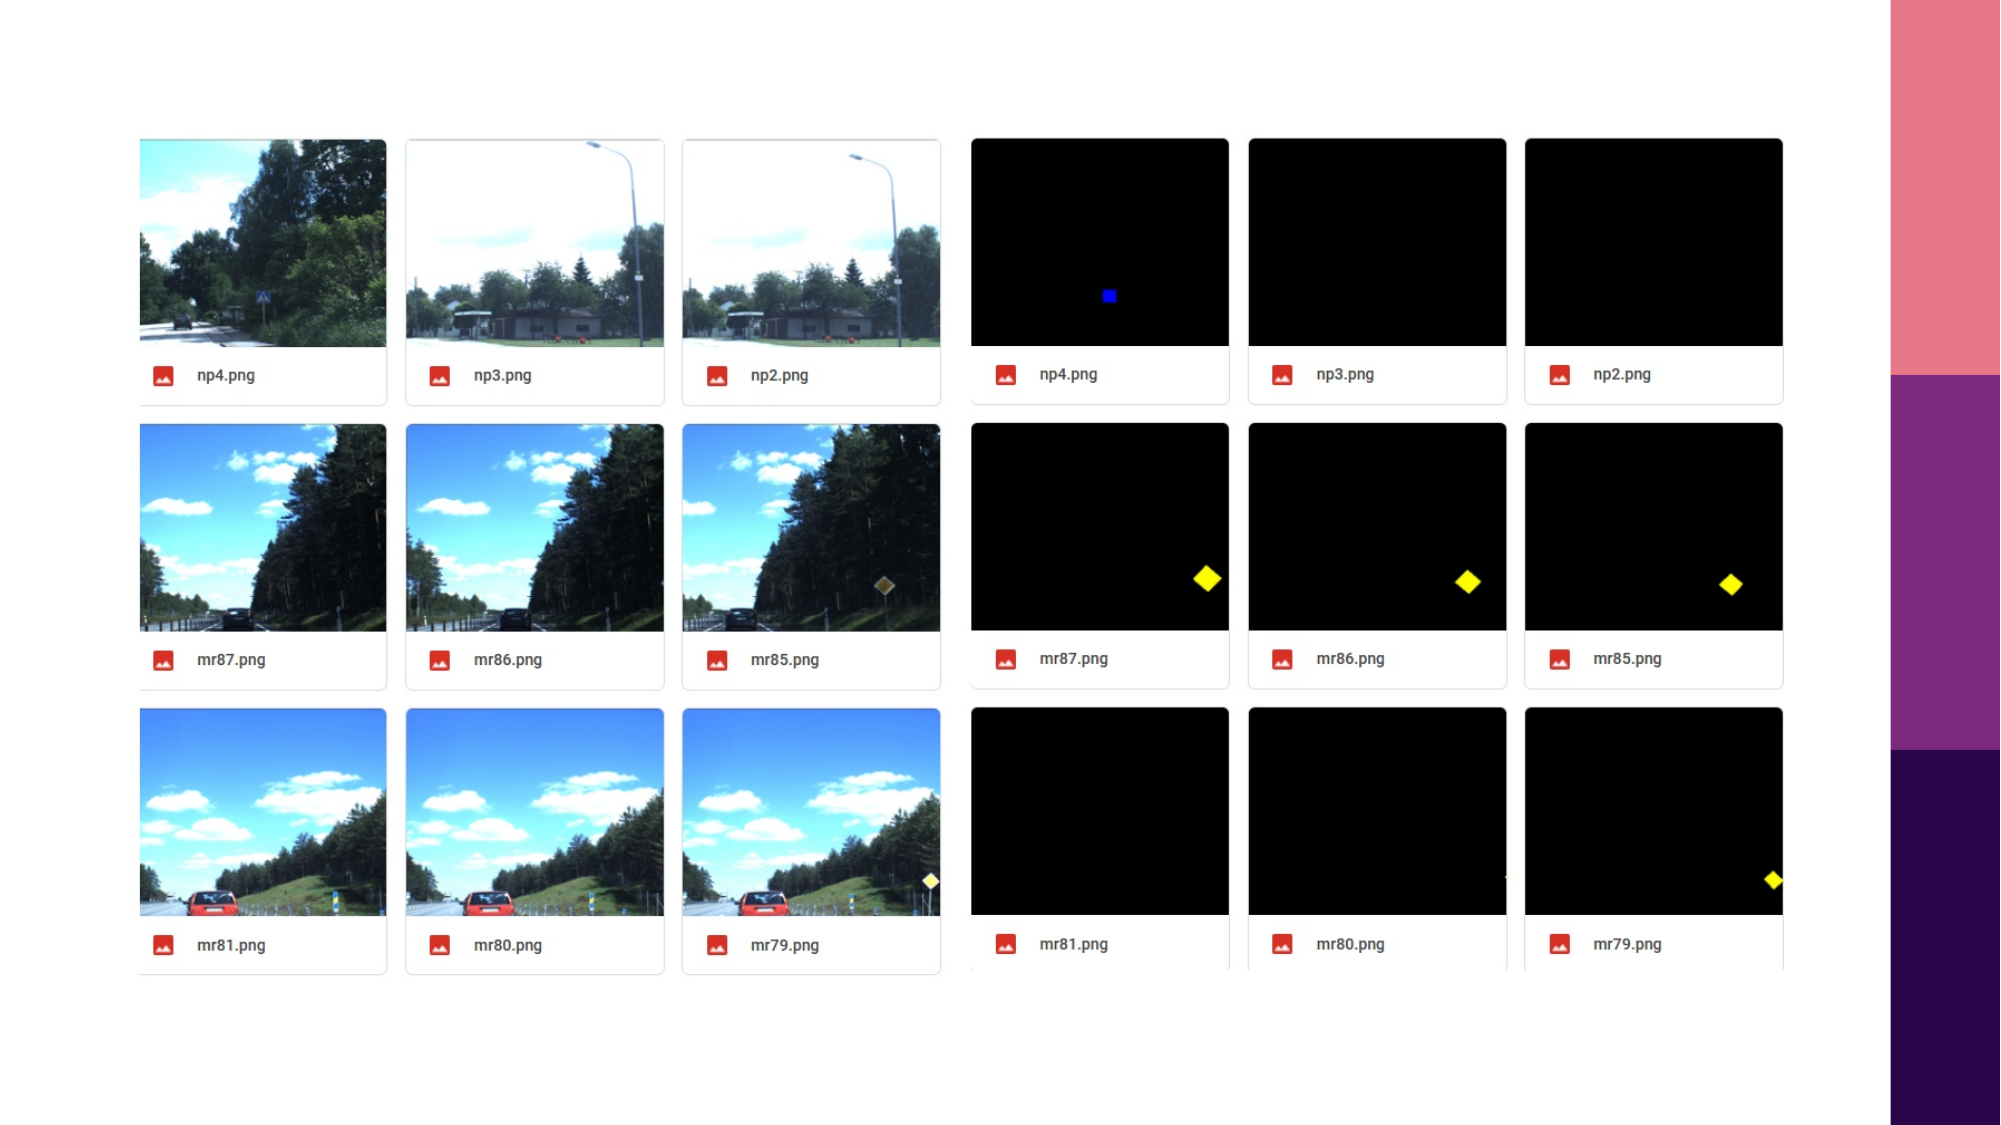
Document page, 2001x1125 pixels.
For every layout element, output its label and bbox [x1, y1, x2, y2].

picture [110, 133, 1785, 992]
text_box [1890, 0, 2000, 1125]
